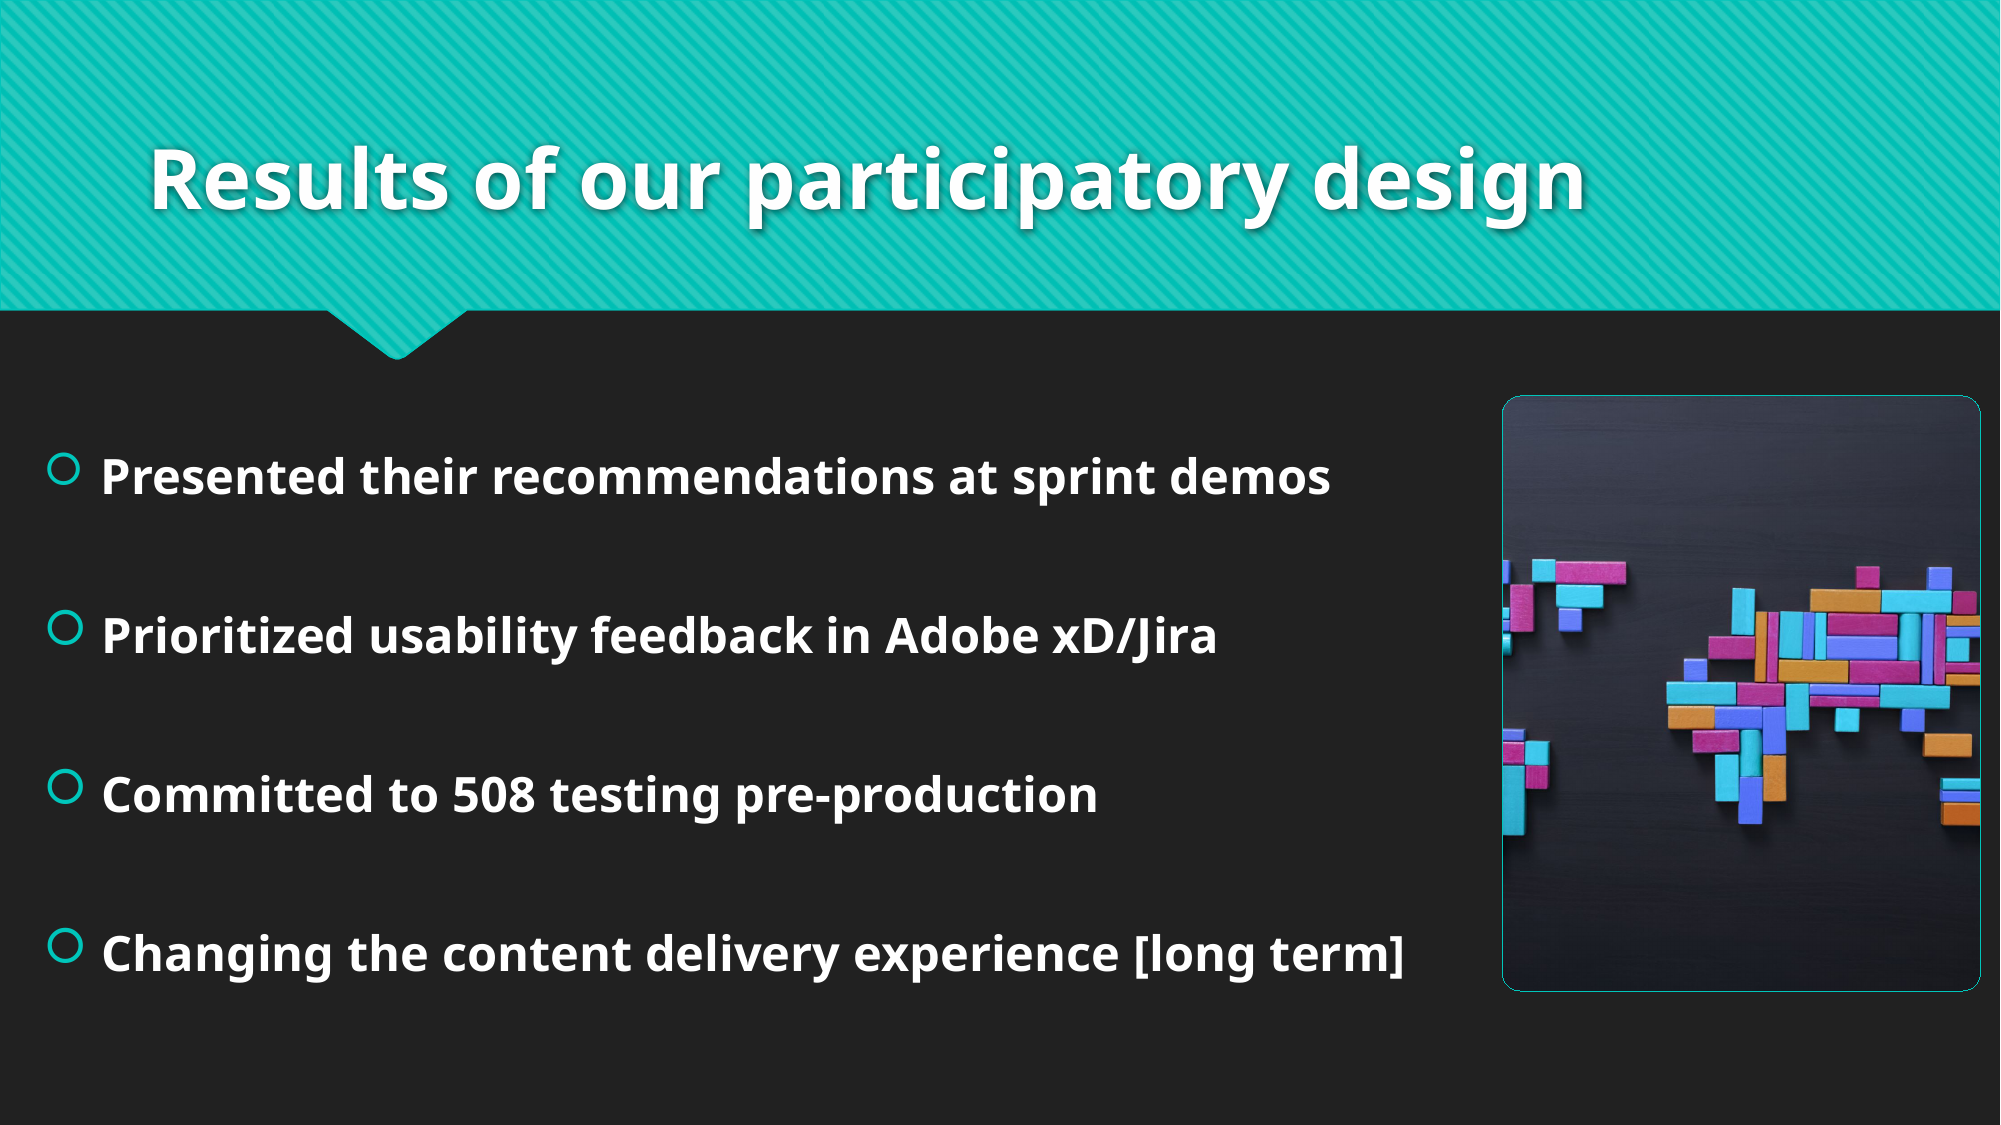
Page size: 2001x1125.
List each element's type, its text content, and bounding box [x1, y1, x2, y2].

text_box [0, 0, 2000, 360]
picture [1501, 395, 1981, 992]
title Results of our participatory design [132, 74, 1868, 234]
text_box Presented their recommendations at sprint demos Prioritized usability feedback in Adobe xD/Jira Committed to 508 testing pre-production Changing the content delivery experience [long term] [28, 438, 1472, 1035]
